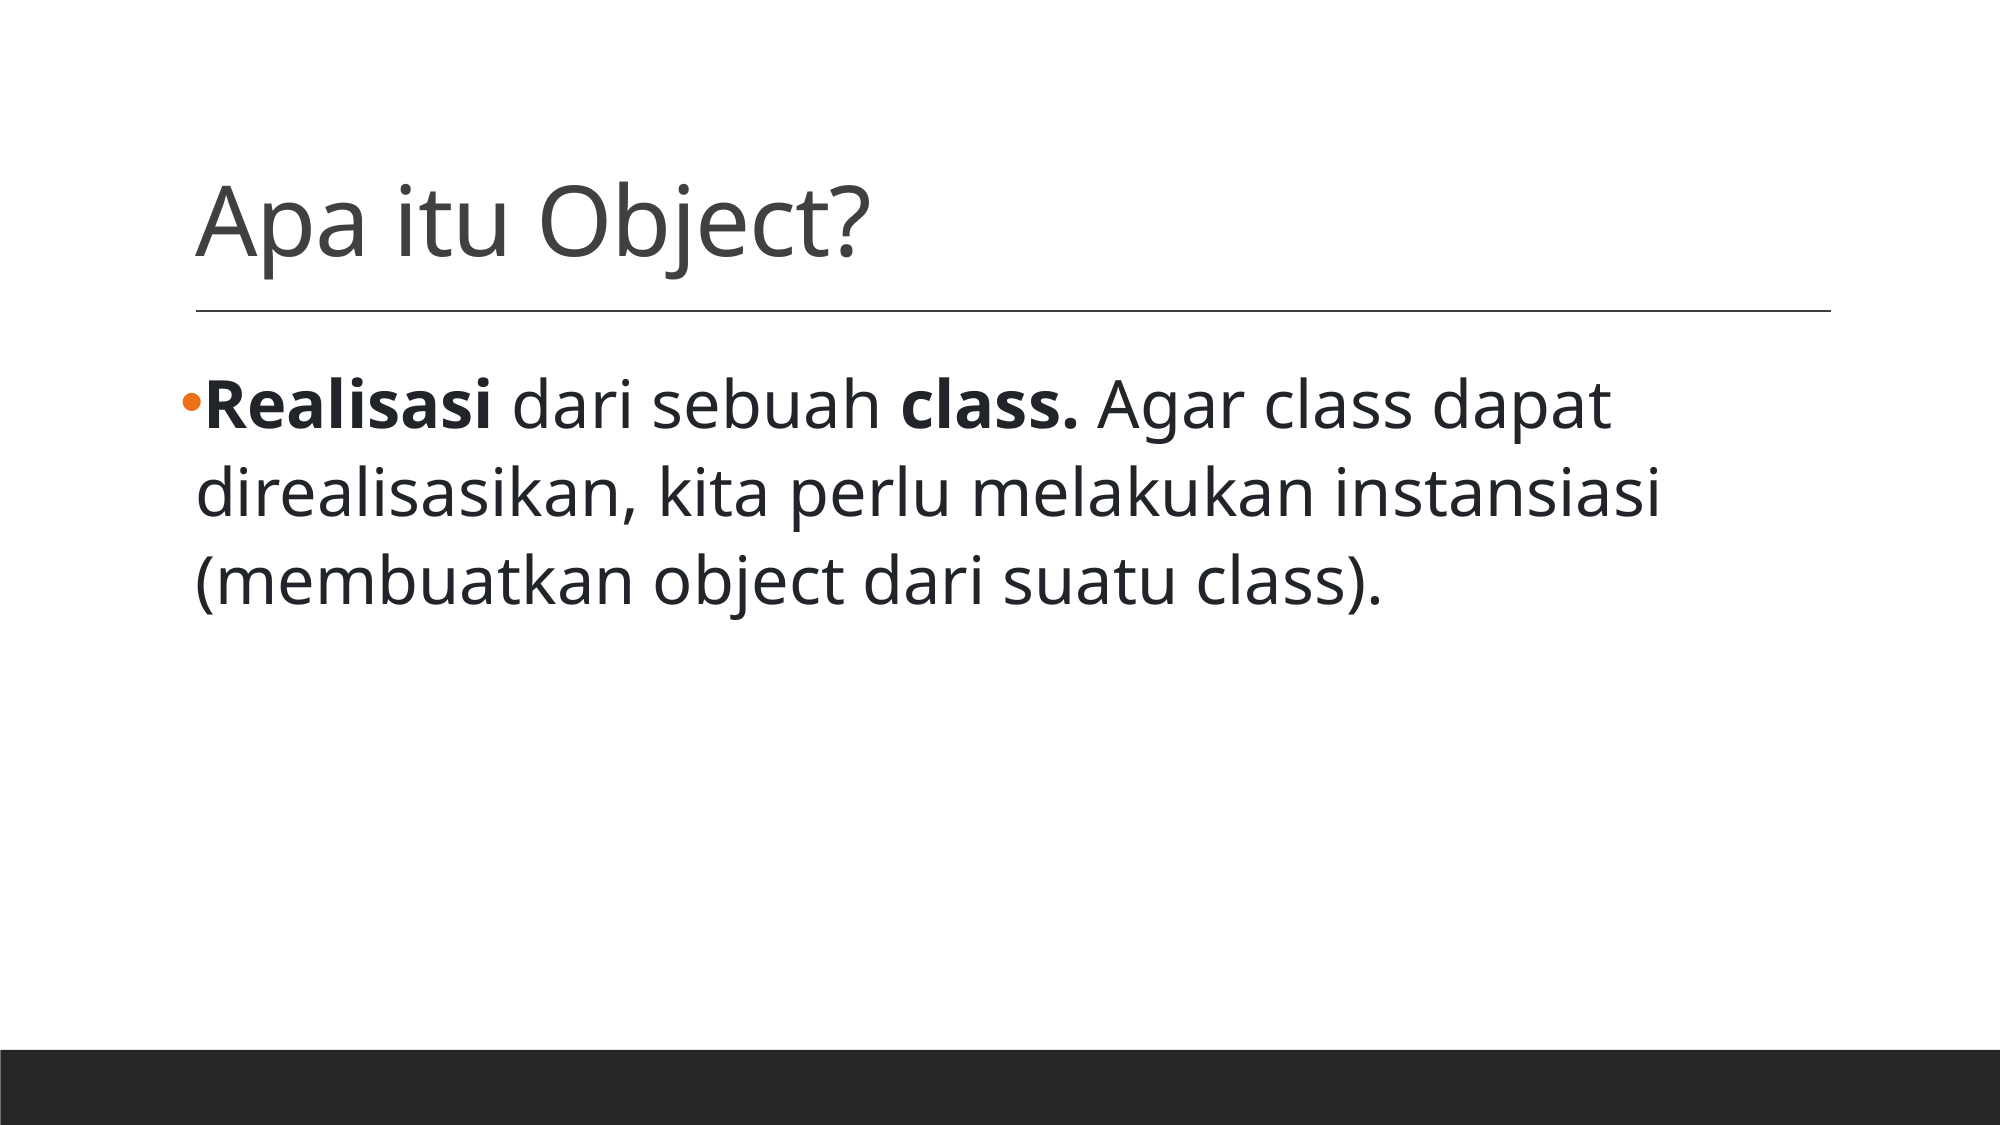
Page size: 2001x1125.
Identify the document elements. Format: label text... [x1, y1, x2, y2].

title Apa itu Object? [180, 47, 1830, 285]
list Realisasi dari sebuah class. Agar class dapat direalisasikan, kita perlu melakukan instansiasi (membuatkan object dari suatu class). [180, 345, 1830, 1043]
